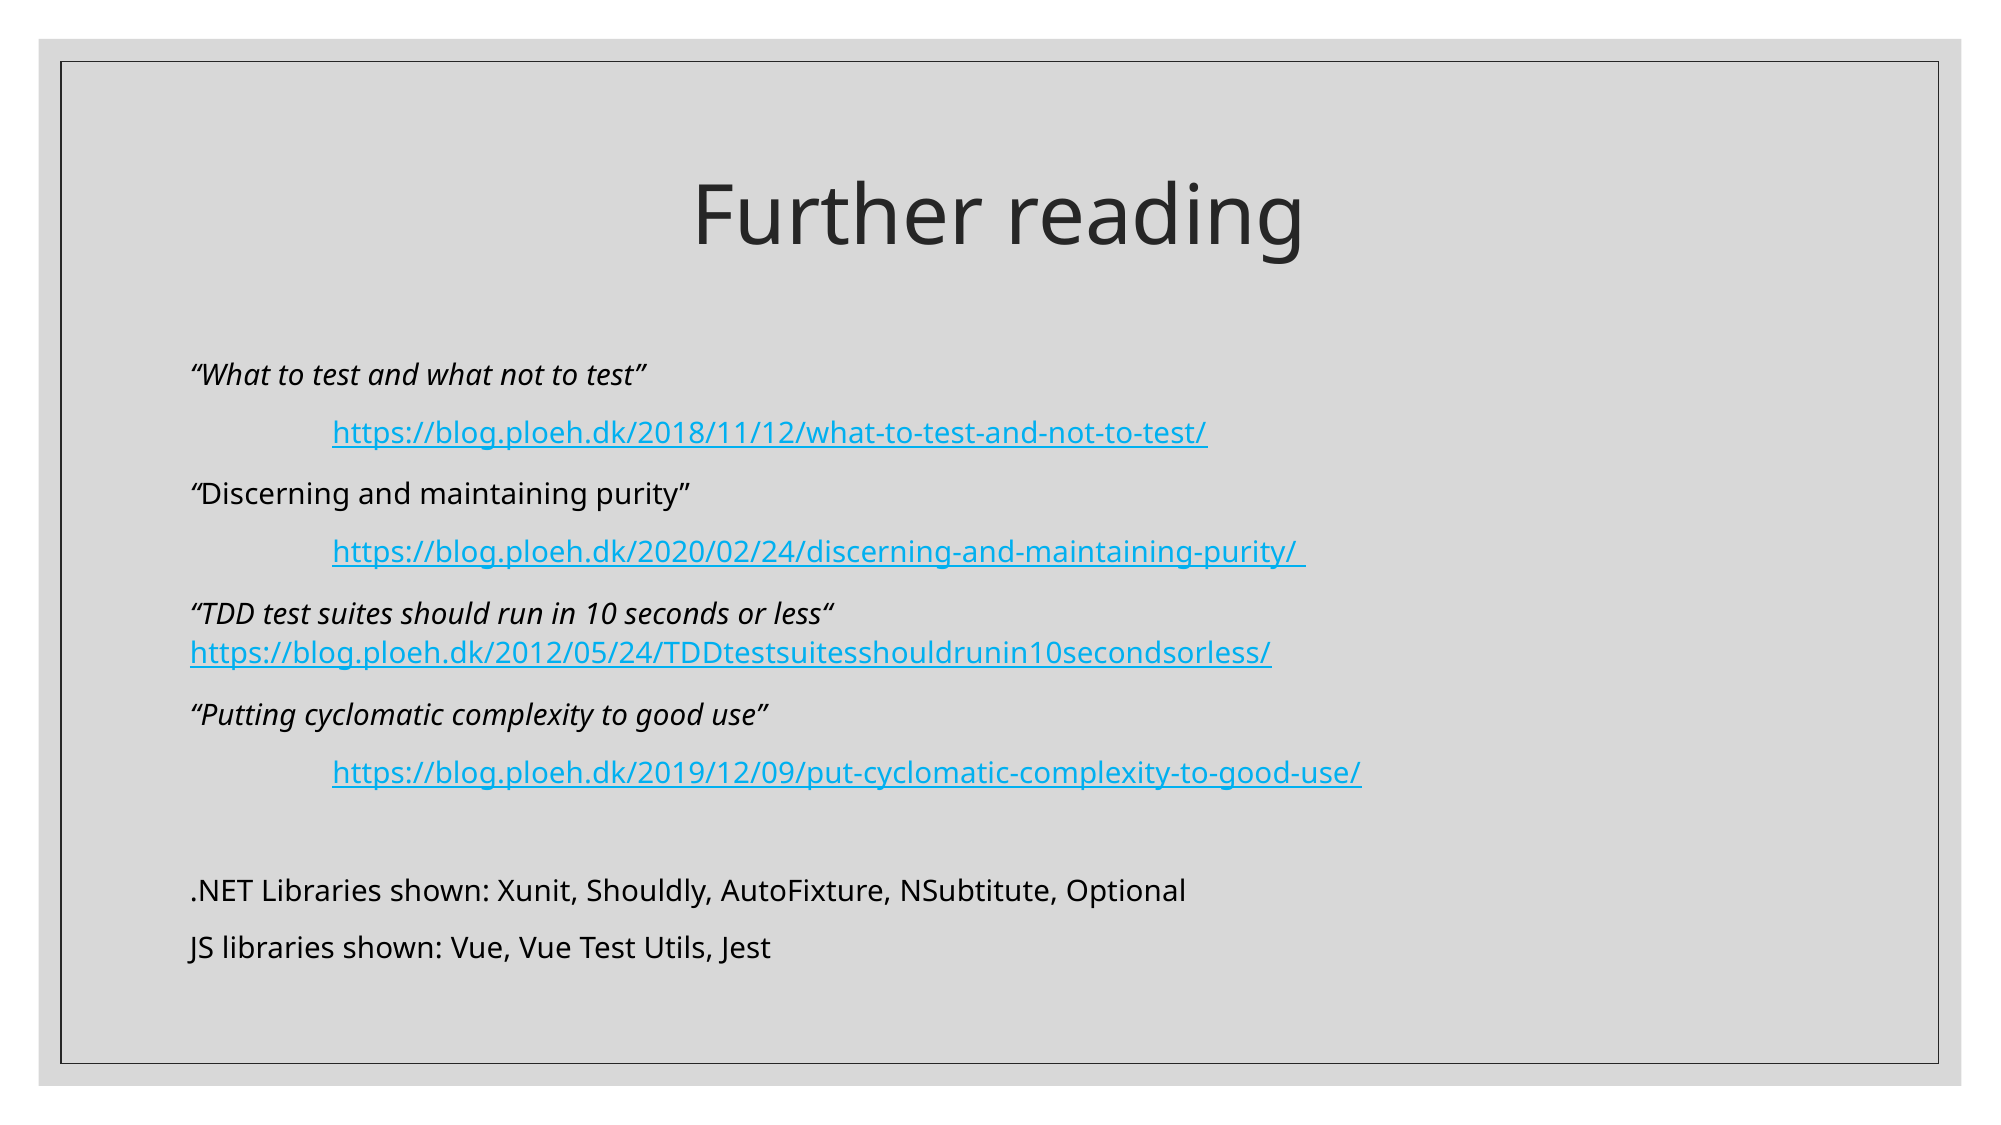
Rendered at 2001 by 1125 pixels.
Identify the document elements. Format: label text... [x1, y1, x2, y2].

title Further reading [174, 105, 1825, 331]
list “What to test and what not to test” https://blog.ploeh.dk/2018/11/12/what-to-test-and-not-to-test/ “Discerning and maintaining purity” https://blog.ploeh.dk/2020/02/24/discerning-and-maintaining-purity/ “TDD test suites should run in 10 seconds or less“ https://blog.ploeh.dk/2012/05/24/TDDtestsuitesshouldrunin10secondsorless/ “Putting cyclomatic complexity to good use” https://blog.ploeh.dk/2019/12/09/put-cyclomatic-complexity-to-good-use/ .NET Libraries shown: Xunit, Shouldly, AutoFixture, NSubtitute, Optional JS libraries shown: Vue, Vue Test Utils, Jest [174, 345, 1825, 977]
